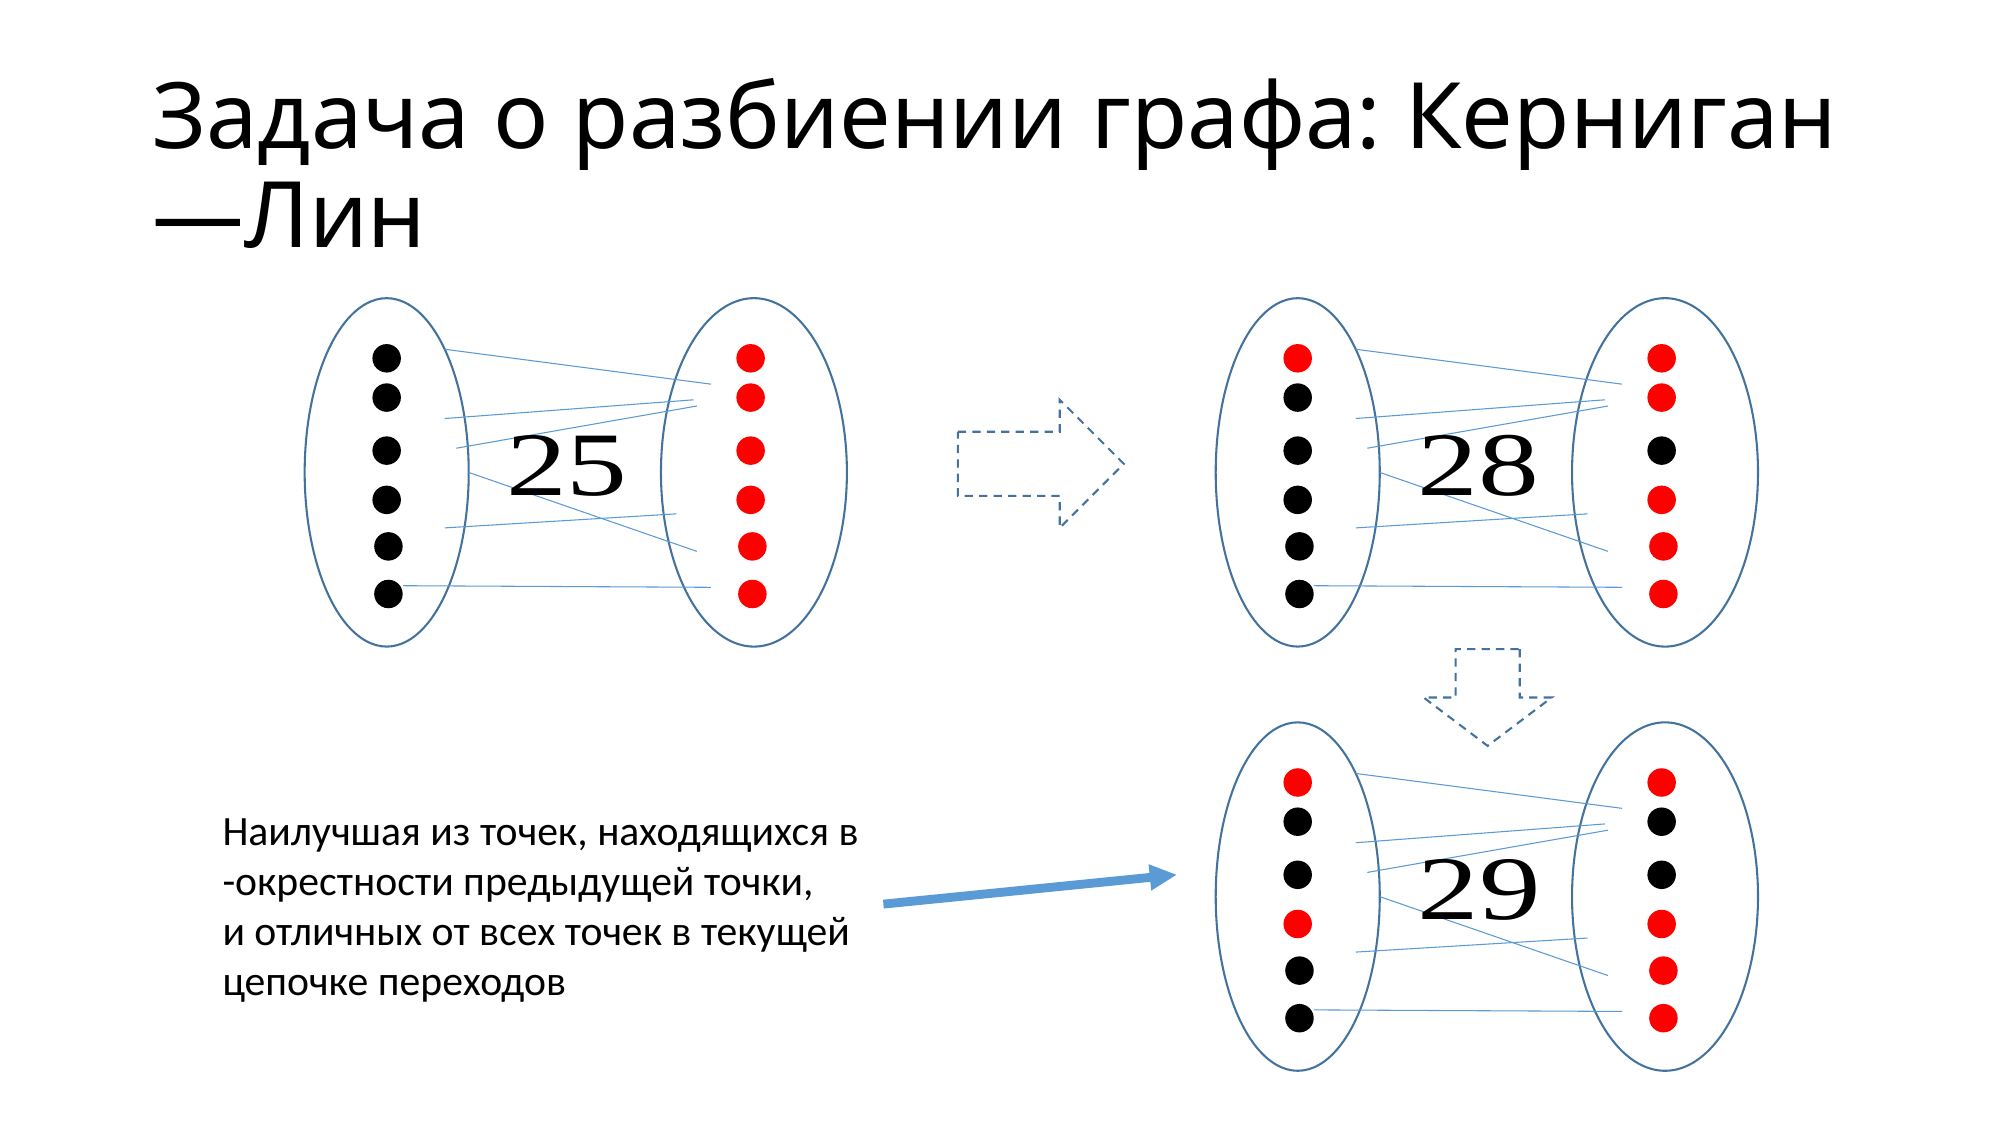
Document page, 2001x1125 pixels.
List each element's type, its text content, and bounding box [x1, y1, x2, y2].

text_box [1214, 297, 1381, 648]
text_box [1646, 859, 1677, 891]
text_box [883, 874, 1177, 906]
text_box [444, 399, 694, 419]
text_box [1571, 297, 1760, 648]
text_box [371, 484, 402, 516]
text_box [1284, 1002, 1315, 1034]
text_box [1355, 823, 1605, 843]
text_box [1284, 578, 1315, 610]
text_box [1646, 343, 1677, 374]
title Задача о разбиении графа: Керниган—Лин [137, 59, 1863, 278]
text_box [456, 405, 697, 449]
text_box [1648, 955, 1679, 986]
text_box [737, 531, 768, 562]
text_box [1367, 830, 1608, 873]
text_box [1379, 472, 1608, 552]
text_box [1214, 721, 1381, 1072]
text_box [1282, 767, 1314, 798]
text_box [1282, 484, 1314, 516]
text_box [1355, 349, 1622, 385]
text_box [373, 531, 404, 562]
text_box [1355, 773, 1622, 809]
text_box [1646, 382, 1677, 413]
text_box [1284, 955, 1315, 986]
text_box [1282, 806, 1314, 838]
text_box [1282, 343, 1314, 374]
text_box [1355, 937, 1379, 953]
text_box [1355, 513, 1379, 528]
text_box [1284, 531, 1315, 562]
text_box [1646, 767, 1677, 798]
text_box [1646, 908, 1677, 940]
text_box [956, 397, 1126, 528]
text_box [371, 343, 402, 374]
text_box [1379, 896, 1608, 976]
text_box [373, 578, 404, 610]
text_box [737, 578, 768, 610]
text_box [1571, 721, 1760, 1072]
text_box [303, 297, 470, 648]
text_box [735, 435, 766, 466]
text_box [1648, 578, 1679, 610]
text_box [1423, 648, 1555, 748]
text_box [1648, 531, 1679, 562]
text_box [371, 435, 402, 466]
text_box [468, 472, 697, 552]
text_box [1367, 405, 1608, 449]
text_box [1282, 382, 1314, 413]
text_box [1282, 859, 1314, 891]
text_box [735, 343, 766, 374]
text_box [1646, 806, 1677, 838]
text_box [444, 349, 711, 385]
text_box [735, 382, 766, 413]
text_box [371, 382, 402, 413]
text_box [735, 484, 766, 516]
text_box [1282, 435, 1314, 466]
text_box [659, 297, 848, 648]
text_box [1282, 908, 1314, 940]
text_box [1648, 1002, 1679, 1034]
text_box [1355, 399, 1605, 419]
text_box [1646, 435, 1677, 466]
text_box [444, 513, 468, 528]
text_box [1646, 484, 1677, 516]
